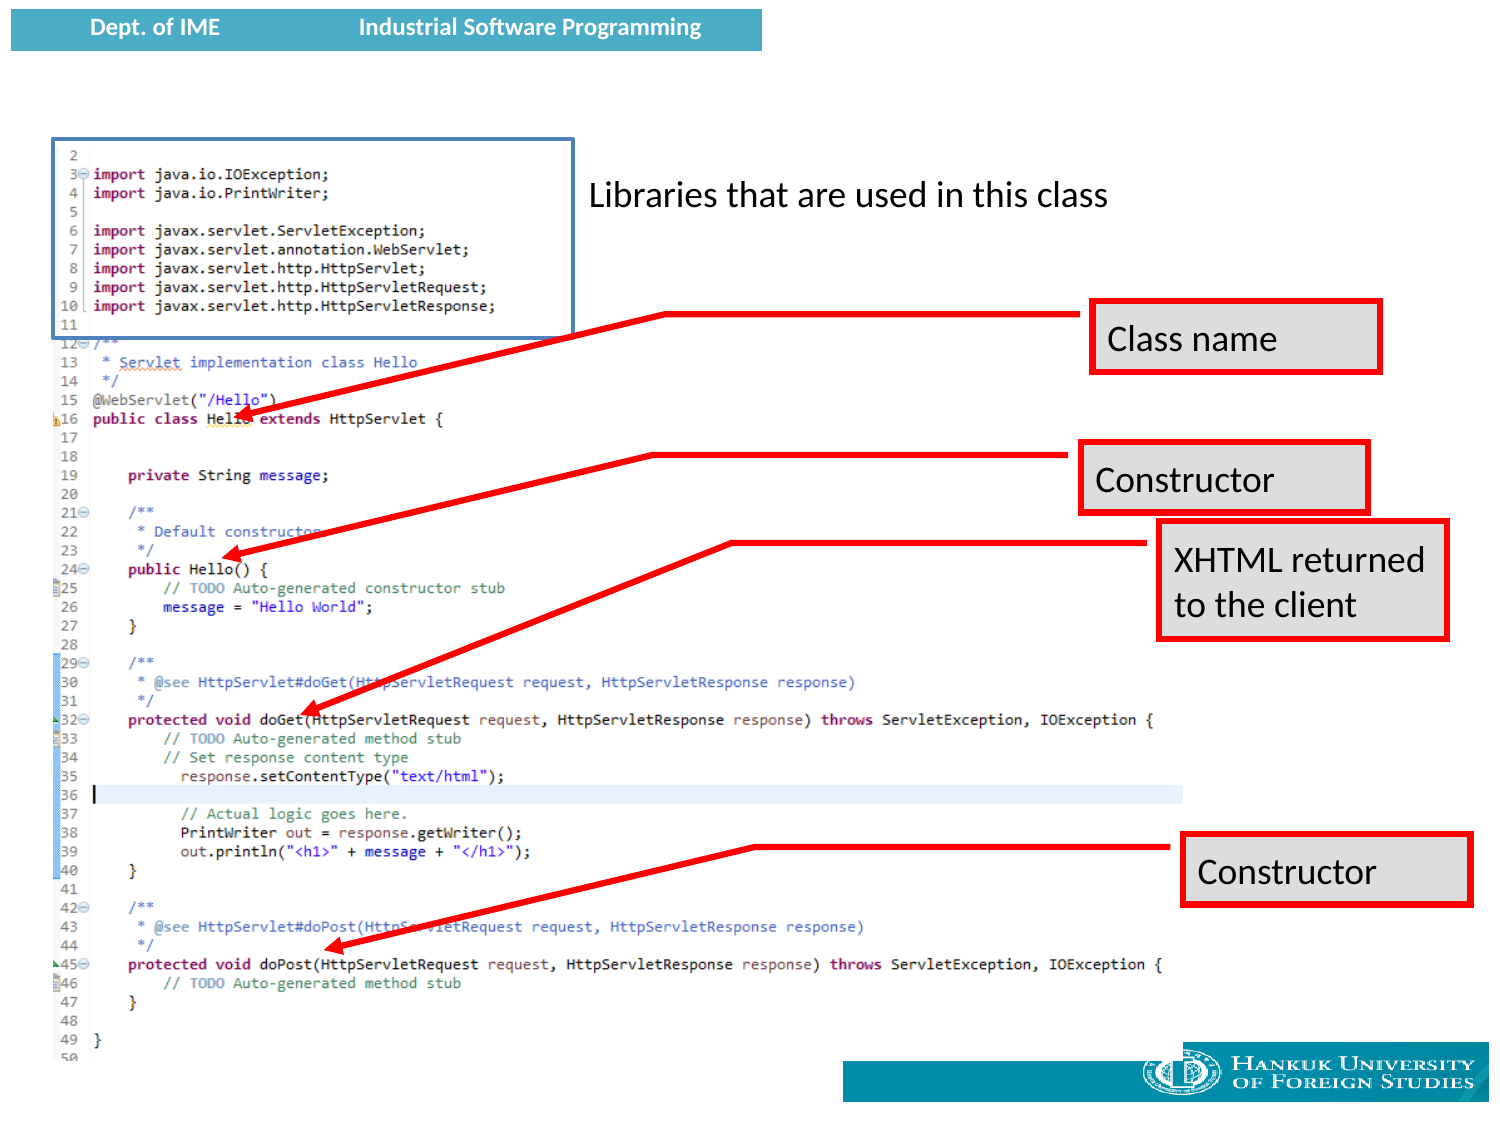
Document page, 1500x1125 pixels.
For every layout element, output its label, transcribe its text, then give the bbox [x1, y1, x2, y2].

text_box Class name [1187, 301, 1381, 372]
text_box [51, 137, 575, 148]
picture [52, 148, 1489, 1102]
text_box XHTML returned to the client [1187, 520, 1447, 640]
text_box Constructor [1187, 833, 1471, 905]
text_box Constructor [1187, 441, 1369, 513]
